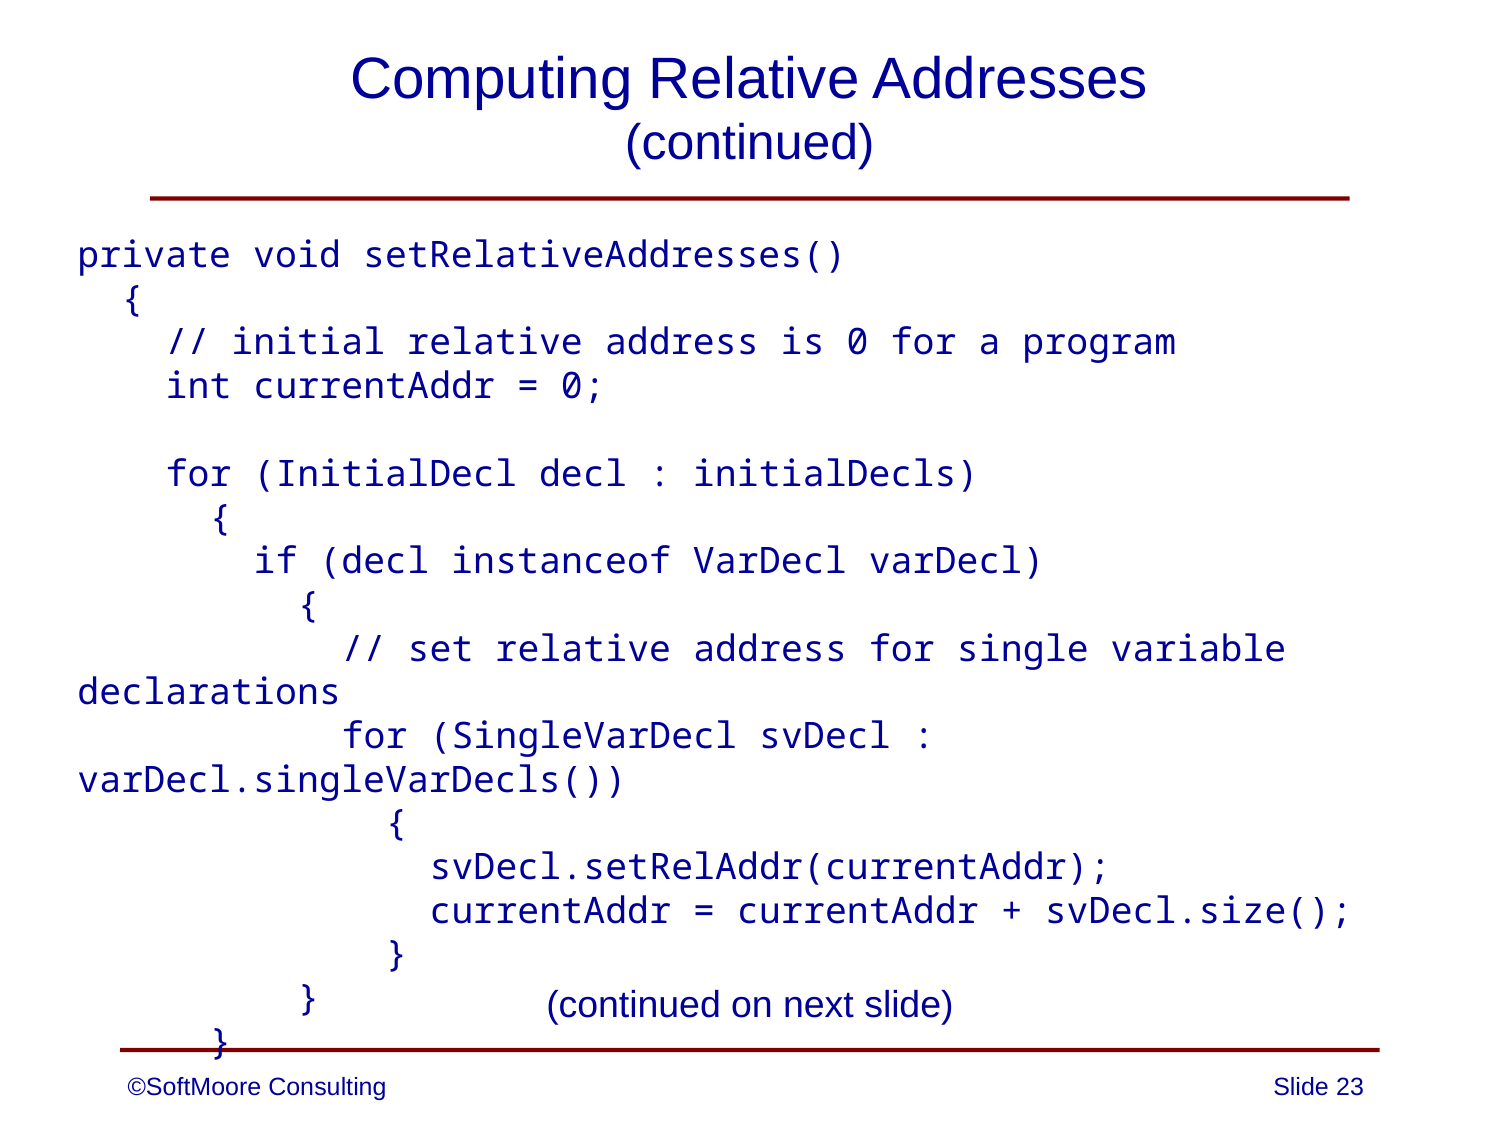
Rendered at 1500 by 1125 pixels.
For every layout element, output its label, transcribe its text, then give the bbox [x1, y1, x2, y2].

list private void setRelativeAddresses() { // initial relative address is 0 for a program int currentAddr = 0; for (InitialDecl decl : initialDecls) { if (decl instanceof VarDecl varDecl) { // set relative address for single variable declarations for (SingleVarDecl svDecl : varDecl.singleVarDecls()) { svDecl.setRelAddr(currentAddr); currentAddr = currentAddr + svDecl.size(); } } } [62, 223, 1458, 1034]
text_box (continued on next slide) [531, 972, 969, 1033]
title Computing Relative Addresses (continued) [149, 22, 1350, 188]
slide_number Slide 23 [1078, 1061, 1380, 1109]
footer ©SoftMoore Consulting [111, 1061, 563, 1109]
